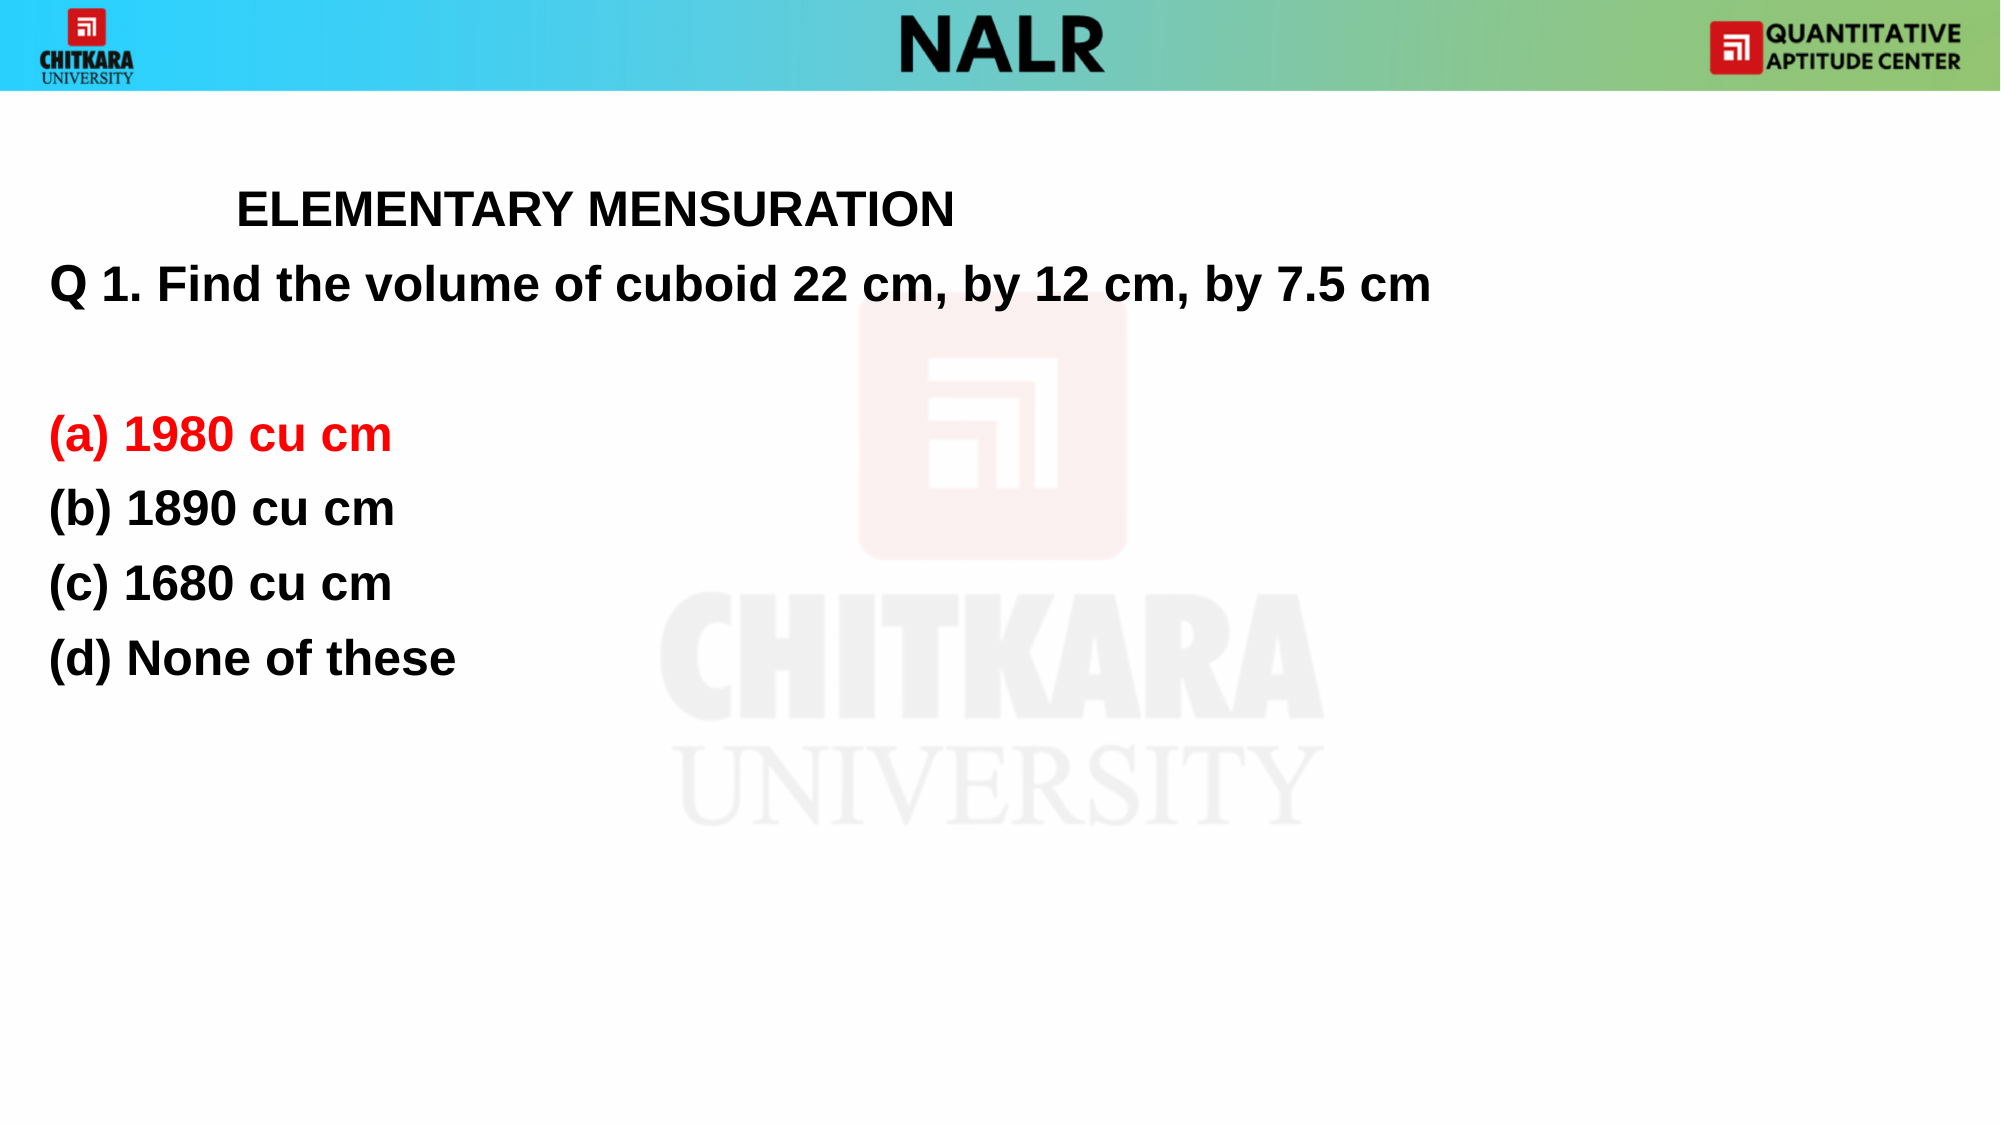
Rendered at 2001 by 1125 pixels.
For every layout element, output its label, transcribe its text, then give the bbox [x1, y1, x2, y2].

list ELEMENTARY MENSURATION Q 1. Find the volume of cuboid 22 cm, by 12 cm, by 7.5 cm (a) 1980 cu cm (b) 1890 cu cm (c) 1680 cu cm (d) None of these [33, 175, 2000, 1053]
picture [0, 0, 2001, 1125]
title [41, 31, 1959, 142]
